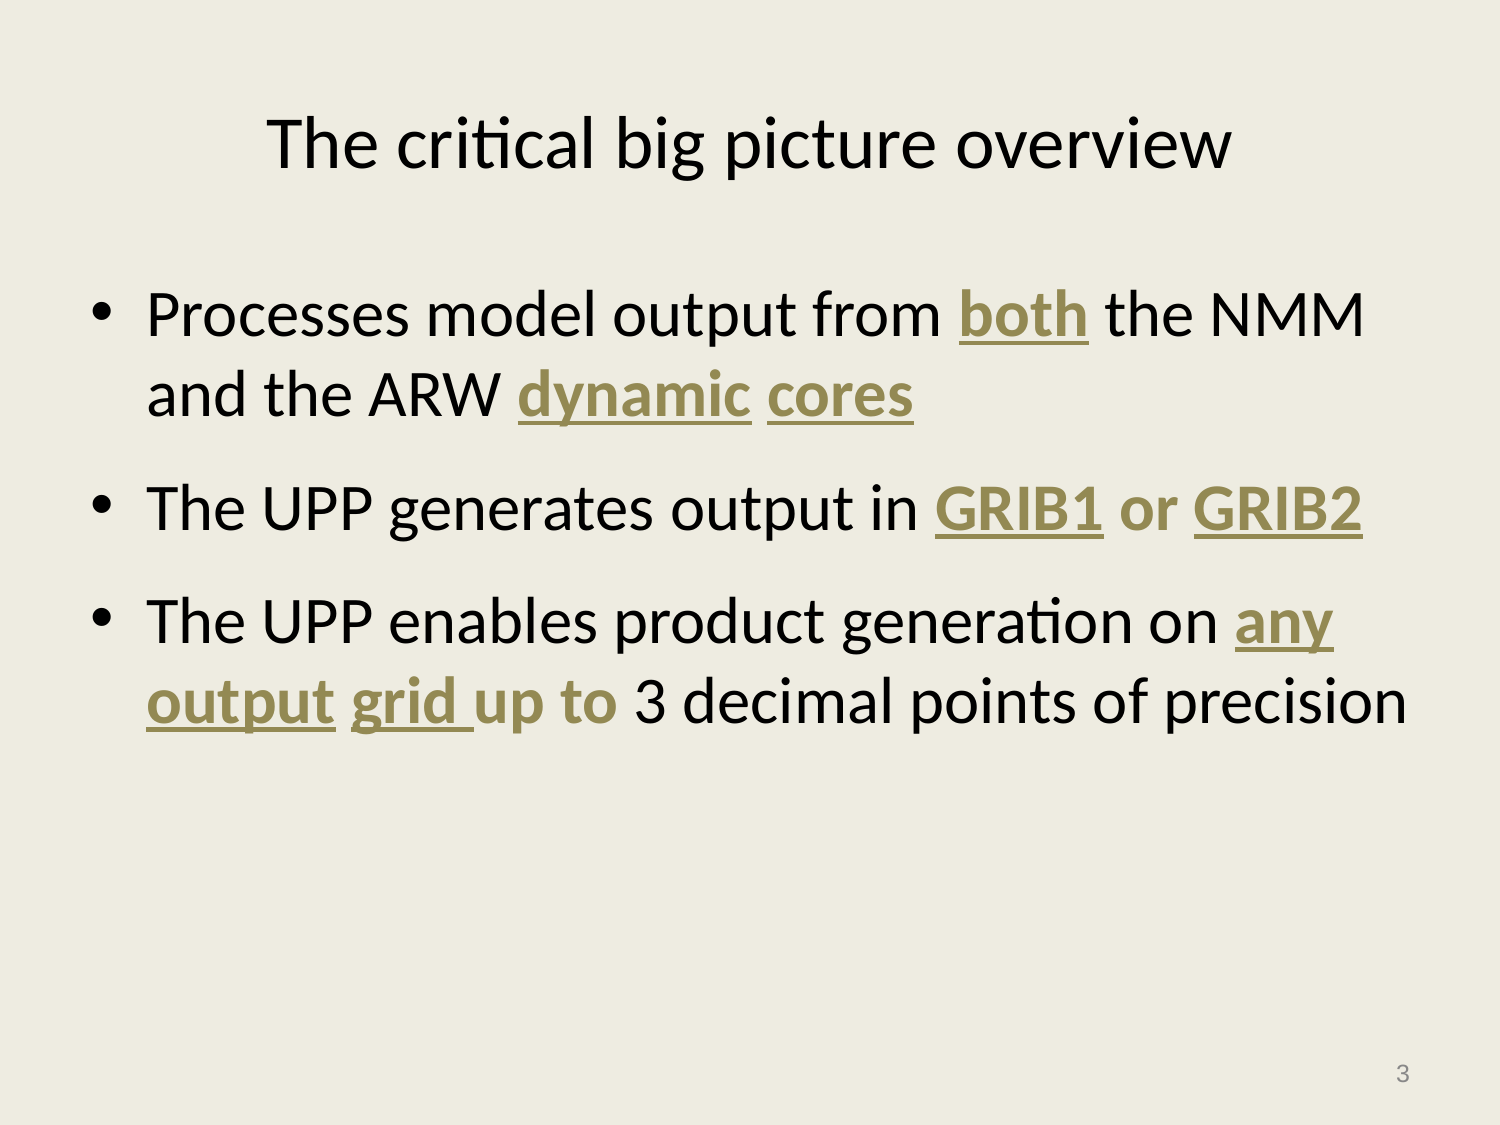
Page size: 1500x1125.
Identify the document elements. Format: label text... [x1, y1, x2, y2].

slide_number 3 [1074, 1042, 1425, 1103]
list Processes model output from both the NMM and the ARW dynamic cores The UPP generates output in GRIB1 or GRIB2 The UPP enables product generation on any output grid up to 3 decimal points of precision [75, 262, 1425, 1005]
title The critical big picture overview [75, 45, 1425, 233]
